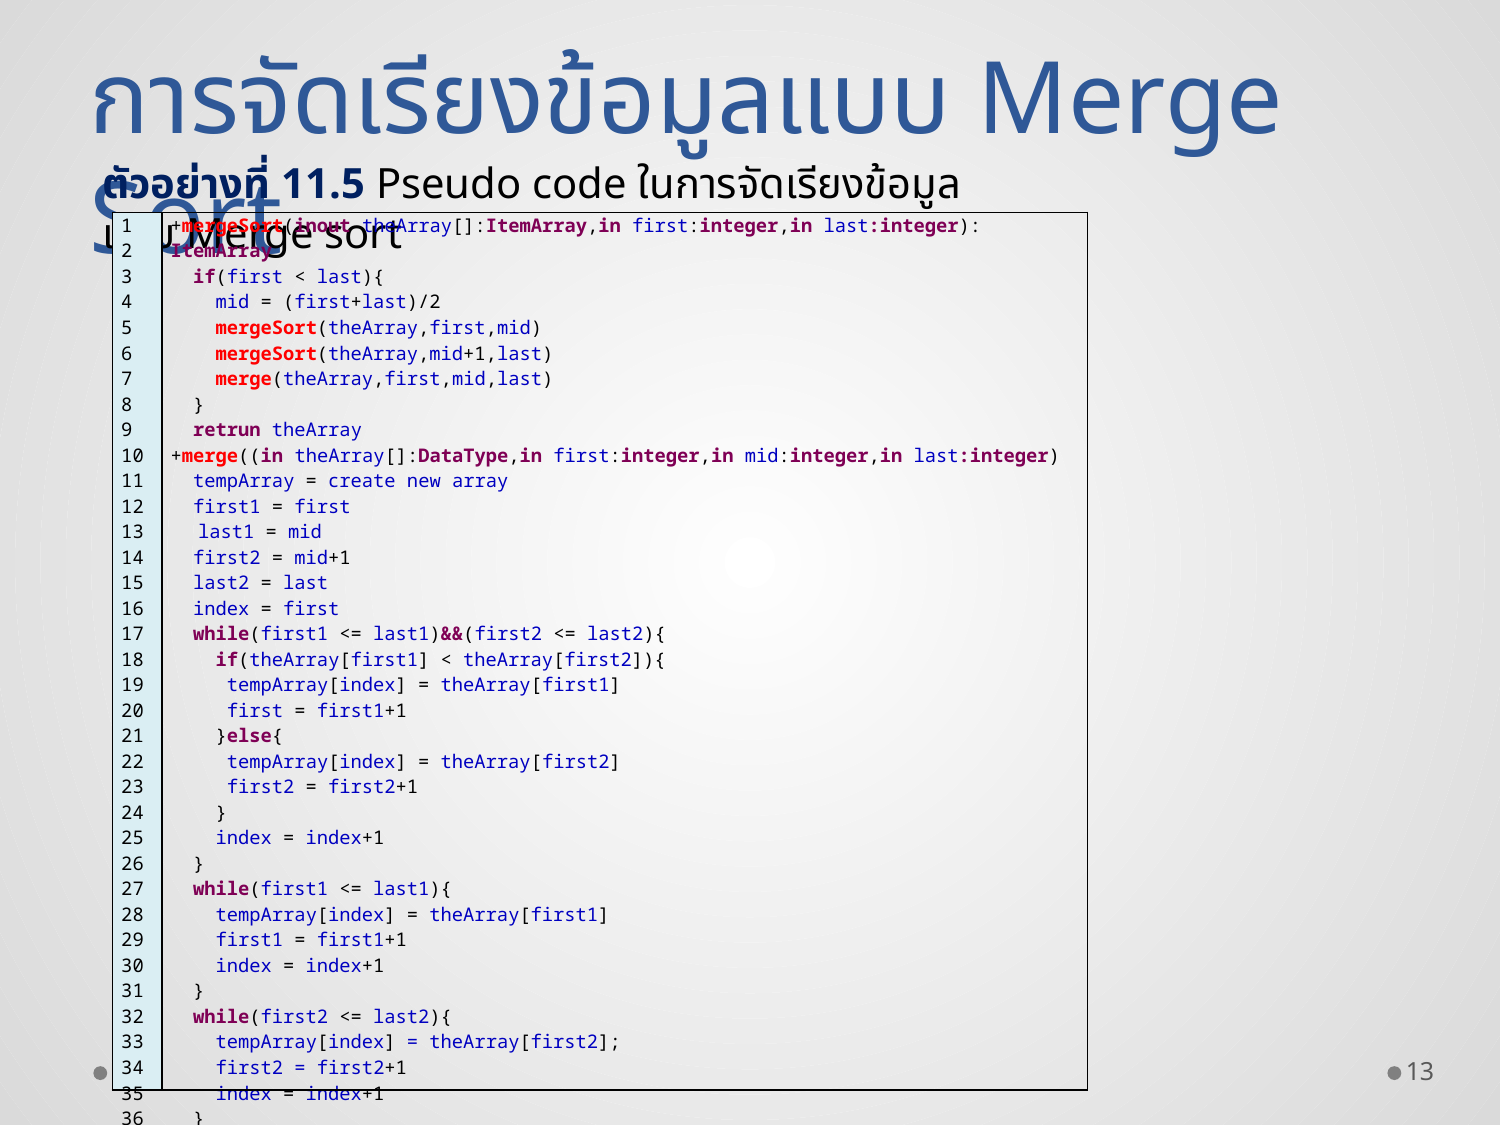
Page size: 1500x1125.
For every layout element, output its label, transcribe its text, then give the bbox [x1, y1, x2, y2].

table_header 1 2 3 4 5 6 7 8 9 10 11 12 13 14 15 16 17 18 19 20 21 22 23 24 25 26 27 28 29 30 31 32 33 34 35 36 37 38 [113, 213, 161, 1089]
text_box การจัดเรียงข้อมูลแบบ Merge Sort [74, 24, 1425, 175]
text_box ตัวอย่างที่ 11.5 Pseudo code ในการจัดเรียงข้อมูลแบบ Merge sort [87, 149, 1013, 265]
table_header +mergeSort(inout theArray[]:ItemArray,in first:integer,in last:integer): ItemArray if(first < last){ mid = (first+last)/2 mergeSort(theArray,first,mid) mergeSort(theArray,mid+1,last) merge(theArray,first,mid,last) } retrun theArray +merge((in theArray[]:DataType,in first:integer,in mid:integer,in last:integer) tempArray = create new array first1 = first last1 = mid first2 = mid+1 last2 = last index = first while(first1 <= last1)&&(first2 <= last2){ if(theArray[first1] < theArray[first2]){ tempArray[index] = theArray[first1] first = first1+1 }else{ tempArray[index] = theArray[first2] first2 = first2+1 } index = index+1 } while(first1 <= last1){ tempArray[index] = theArray[first1] first1 = first1+1 index = index+1 } while(first2 <= last2){ tempArray[index] = theArray[first2]; first2 = first2+1 index = index+1 } for(index = first;index <= last;index++){ theArray[index] = tempArray[index]; } [163, 213, 1087, 1089]
slide_number 13 [1401, 1042, 1494, 1103]
